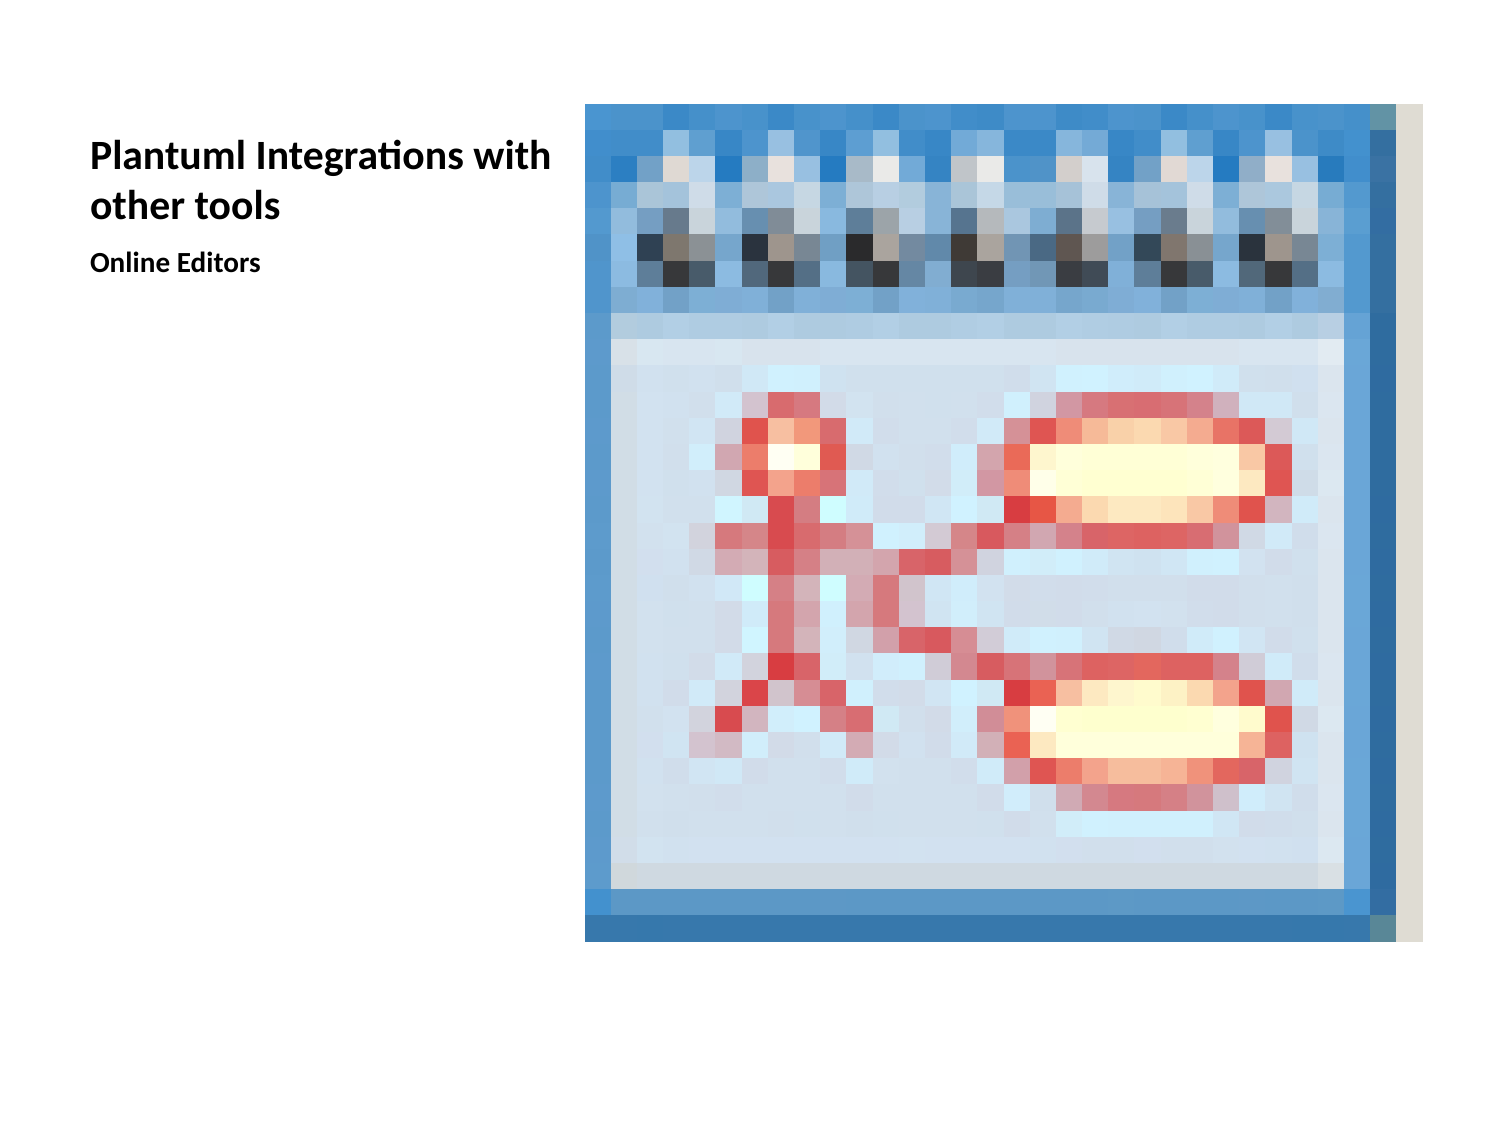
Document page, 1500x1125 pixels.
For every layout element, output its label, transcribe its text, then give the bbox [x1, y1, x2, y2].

list Online Editors [75, 235, 569, 1005]
title Plantuml Integrations with other tools [75, 44, 569, 235]
picture [585, 103, 1424, 942]
